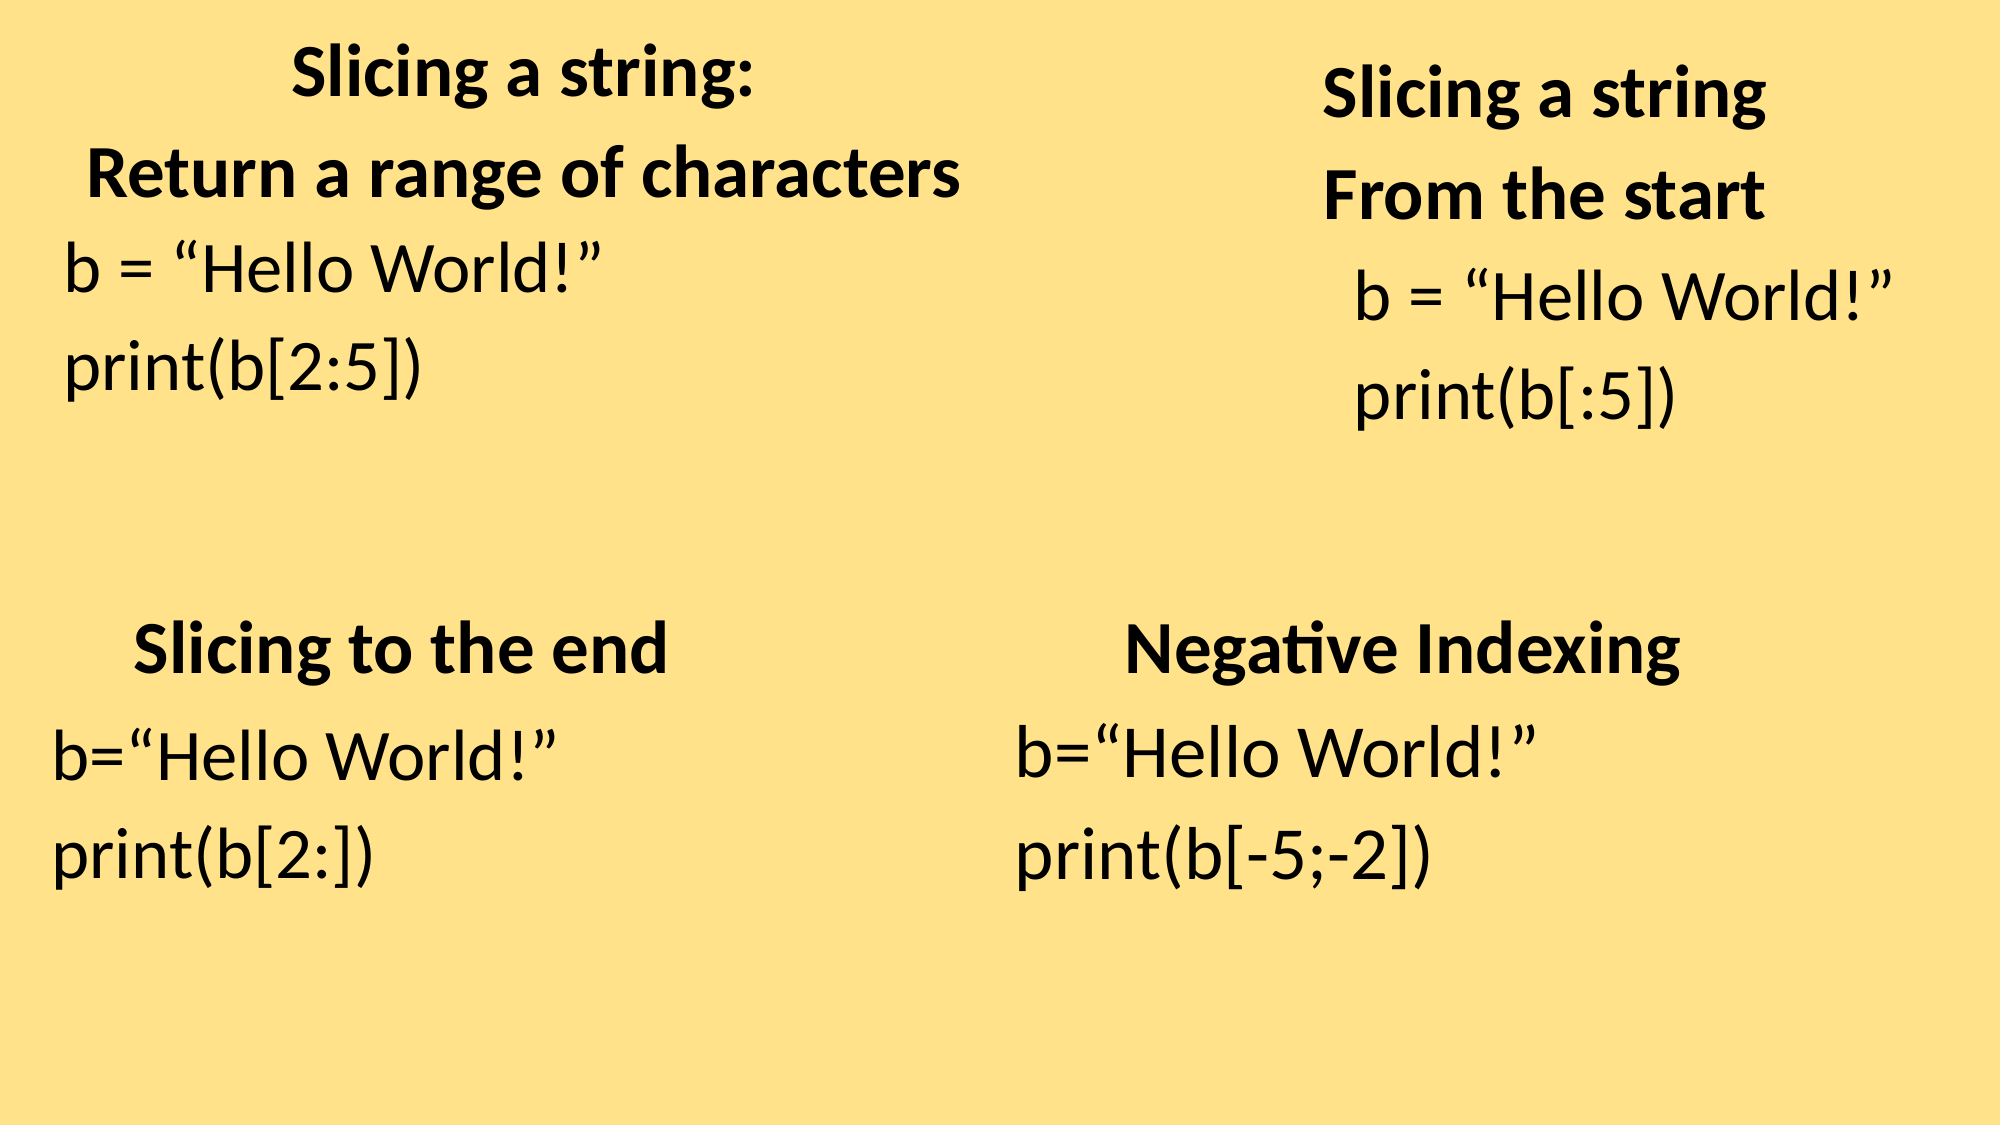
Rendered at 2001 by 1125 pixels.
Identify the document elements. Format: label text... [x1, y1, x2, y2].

text_box b=“Hello World!” print(b[-5;-2]) [999, 705, 1936, 1005]
text_box Negative Indexing [978, 562, 1829, 698]
text_box Slicing a string From the start [1120, 79, 1971, 244]
list Slicing a string: Return a range of characters [48, 42, 1000, 222]
text_box b = “Hello World!” print(b[:5]) [1338, 250, 2000, 444]
text_box Slicing to the end [0, 562, 828, 698]
list b = “Hello World!” print(b[2:5]) [48, 221, 895, 416]
list b=“Hello World!” print(b[2:]) [36, 709, 907, 904]
